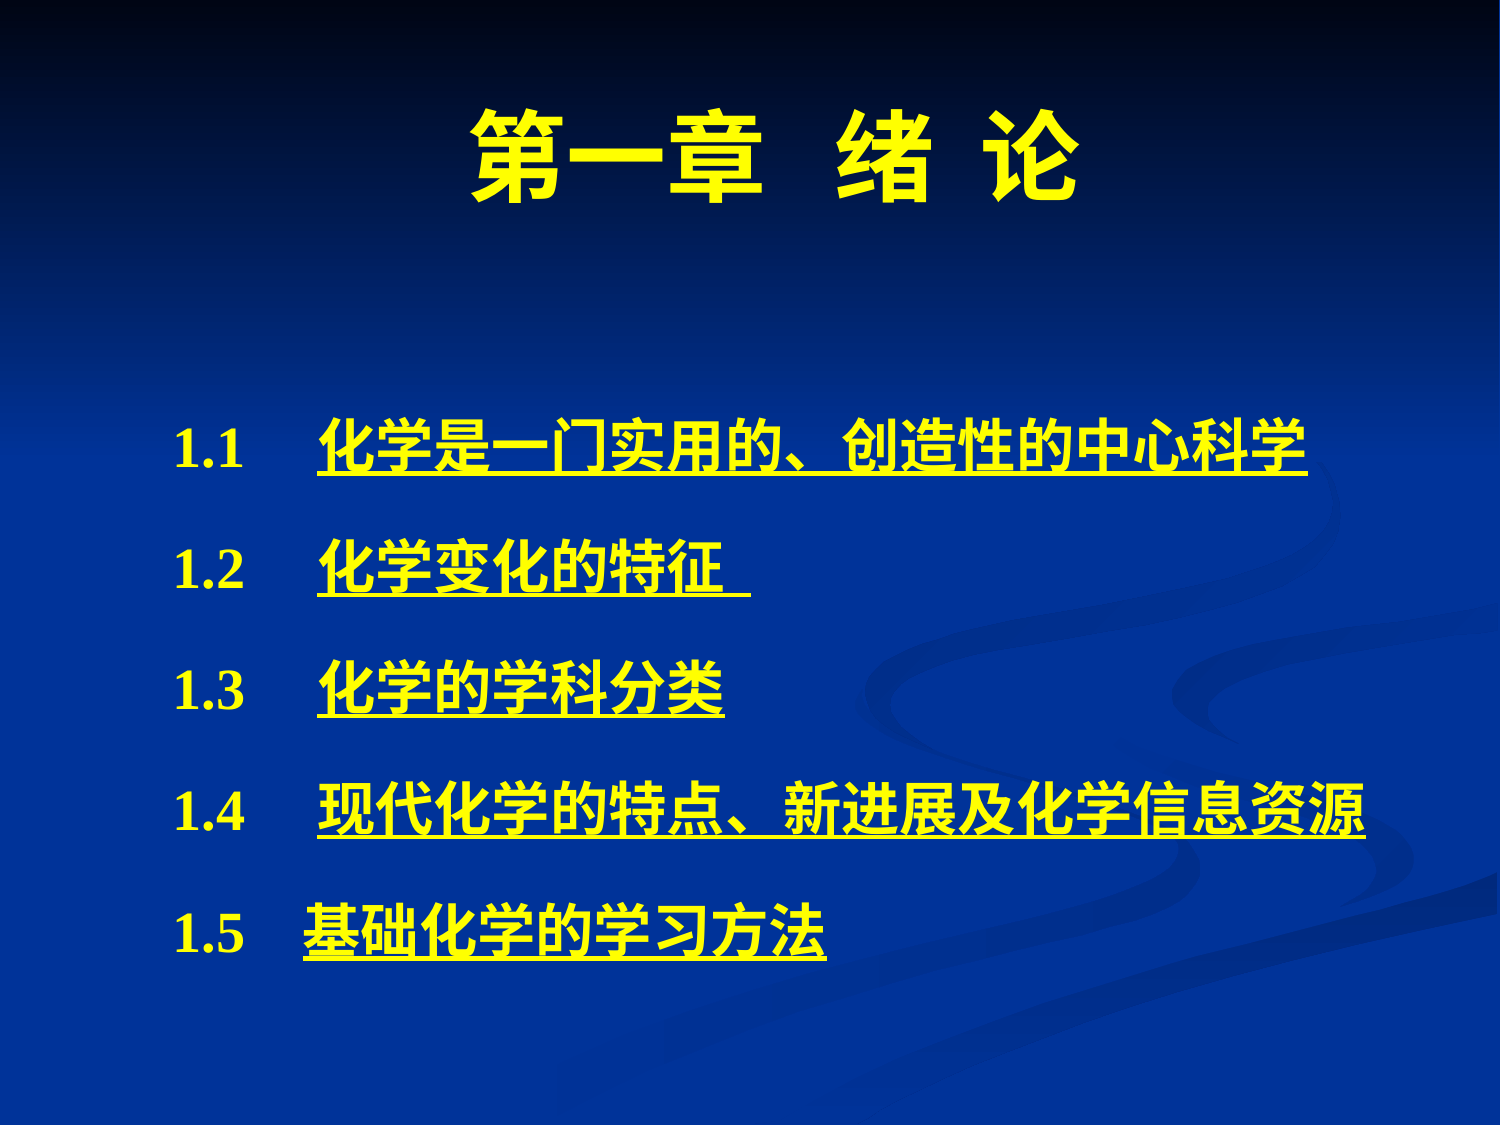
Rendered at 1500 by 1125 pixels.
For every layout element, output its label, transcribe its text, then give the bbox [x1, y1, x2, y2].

text_box 1.1 化学是一门实用的、创造性的中心科学 1.2 化学变化的特征 1.3 化学的学科分类 1.4 现代化学的特点、新进展及化学信息资源 1.5 基础化学的学习方法 [142, 312, 1500, 888]
title 第一章 绪 论 [218, 90, 1329, 220]
